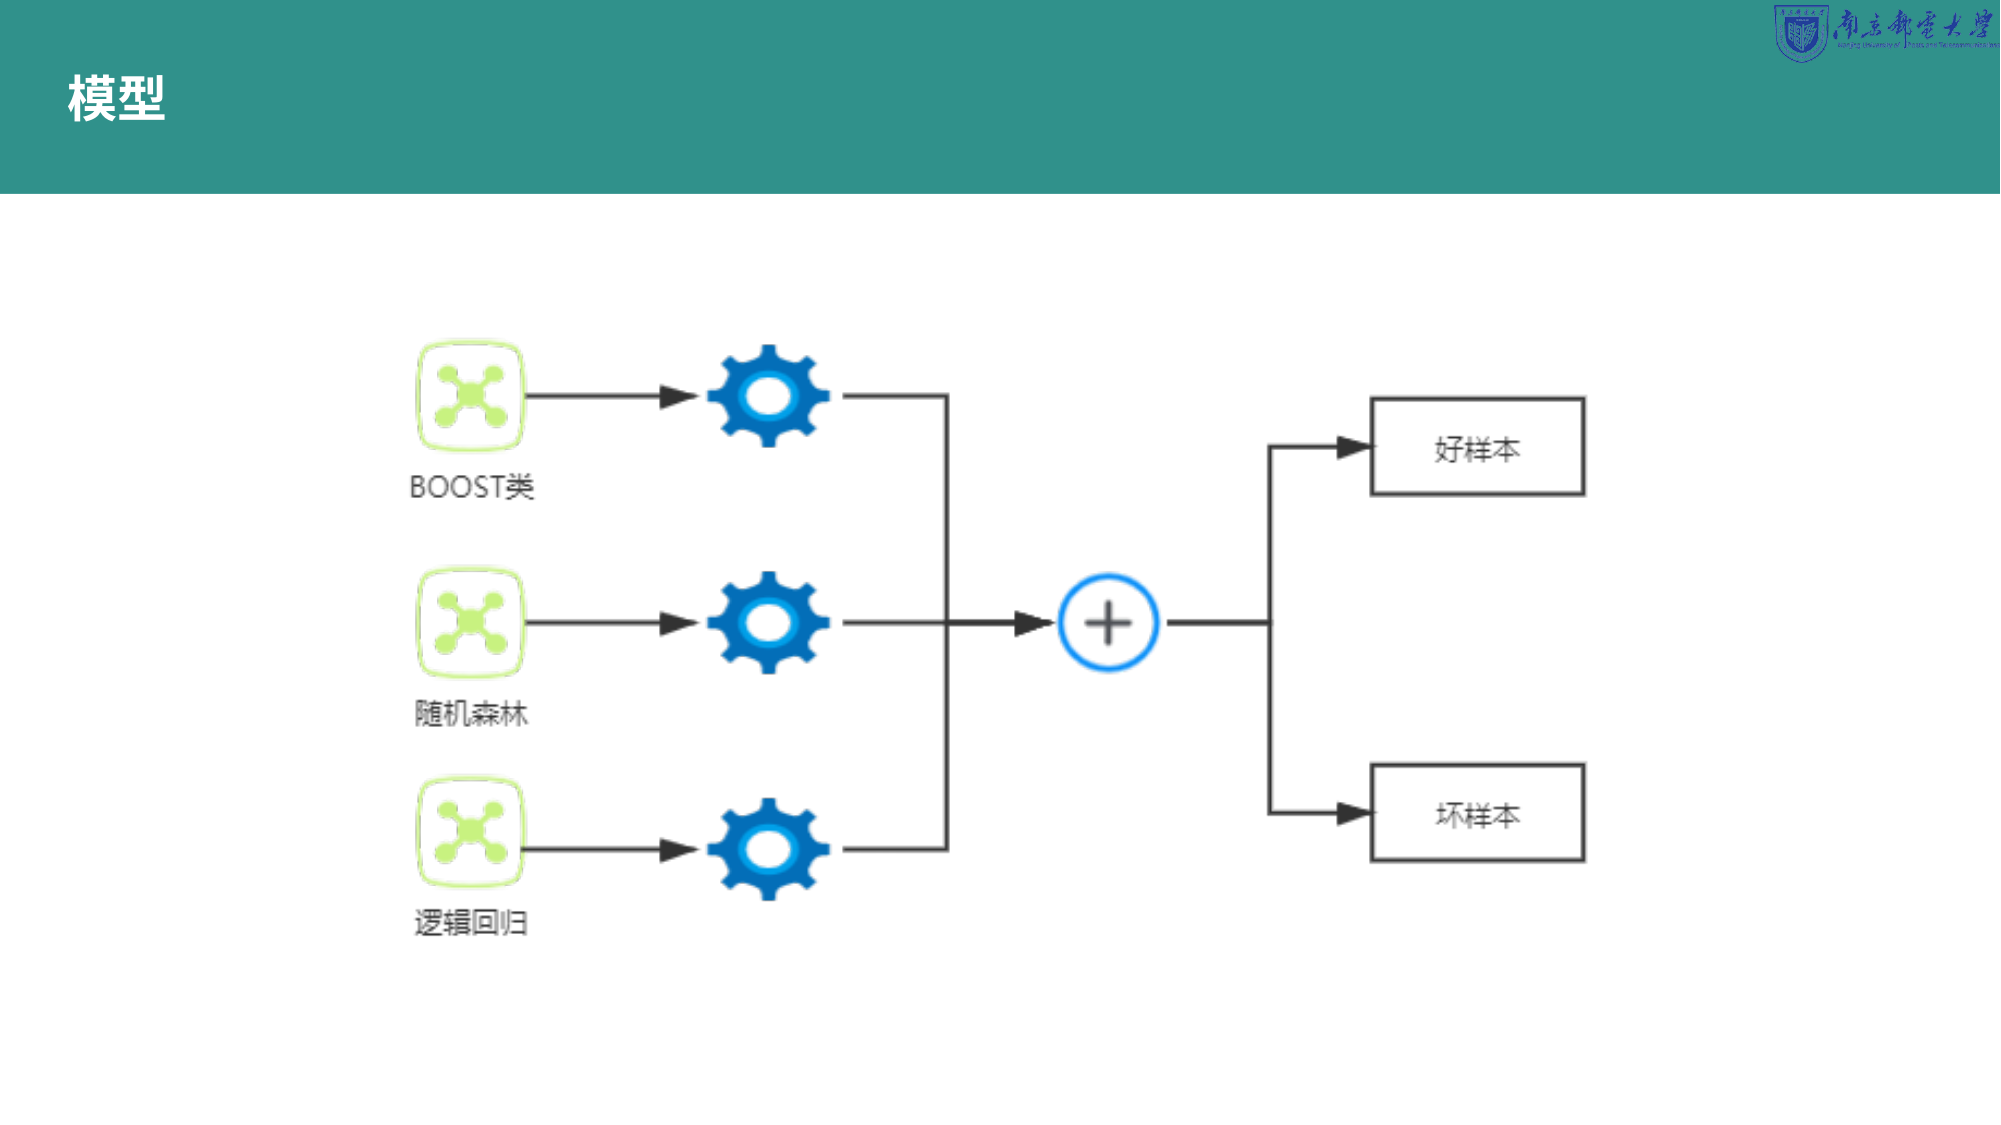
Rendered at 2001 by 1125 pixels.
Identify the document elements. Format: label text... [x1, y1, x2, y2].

picture [362, 280, 1638, 971]
list 模型 [52, 41, 924, 162]
picture [1774, 5, 2000, 63]
